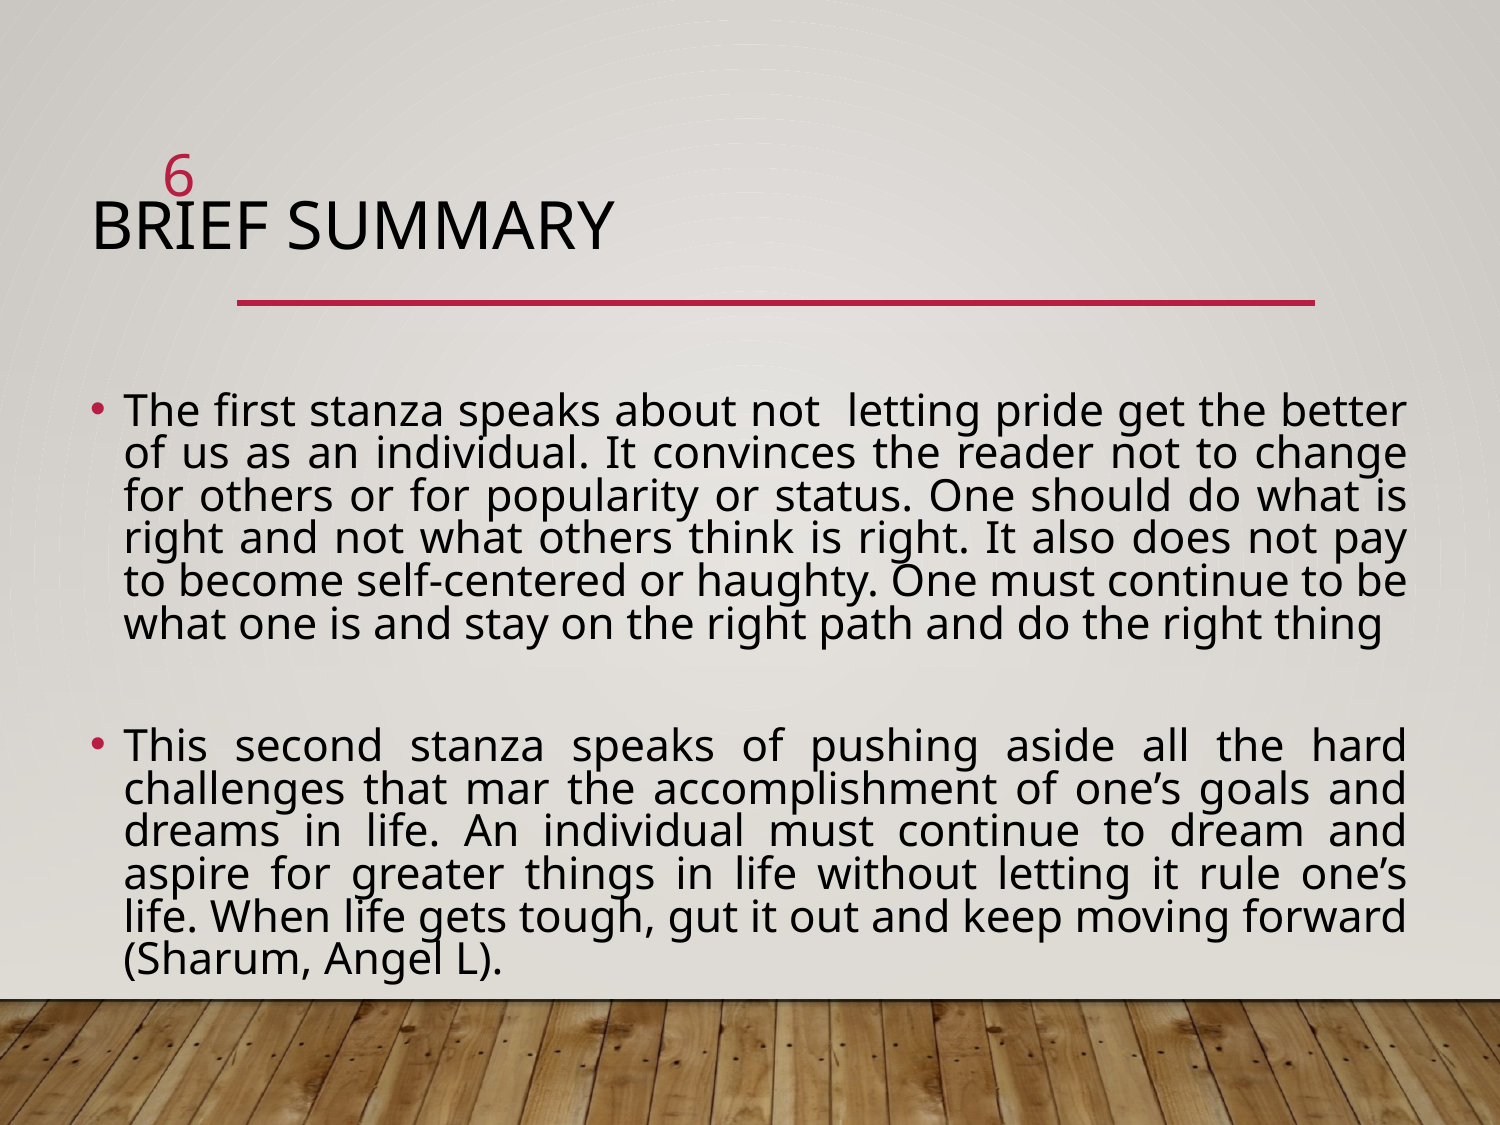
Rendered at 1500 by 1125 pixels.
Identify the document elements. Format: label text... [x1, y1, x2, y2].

list The first stanza speaks about not letting pride get the better of us as an individual. It convinces the reader not to change for others or for popularity or status. One should do what is right and not what others think is right. It also does not pay to become self-centered or haughty. One must continue to be what one is and stay on the right path and do the right thing This second stanza speaks of pushing aside all the hard challenges that mar the accomplishment of one’s goals and dreams in life. An individual must continue to dream and aspire for greater things in life without letting it rule one’s life. When life gets tough, gut it out and keep moving forward (Sharum, Angel L). [75, 312, 1425, 1000]
picture [0, 999, 1500, 1125]
slide_number 6 [80, 131, 211, 214]
title Brief Summary [75, 112, 1425, 312]
